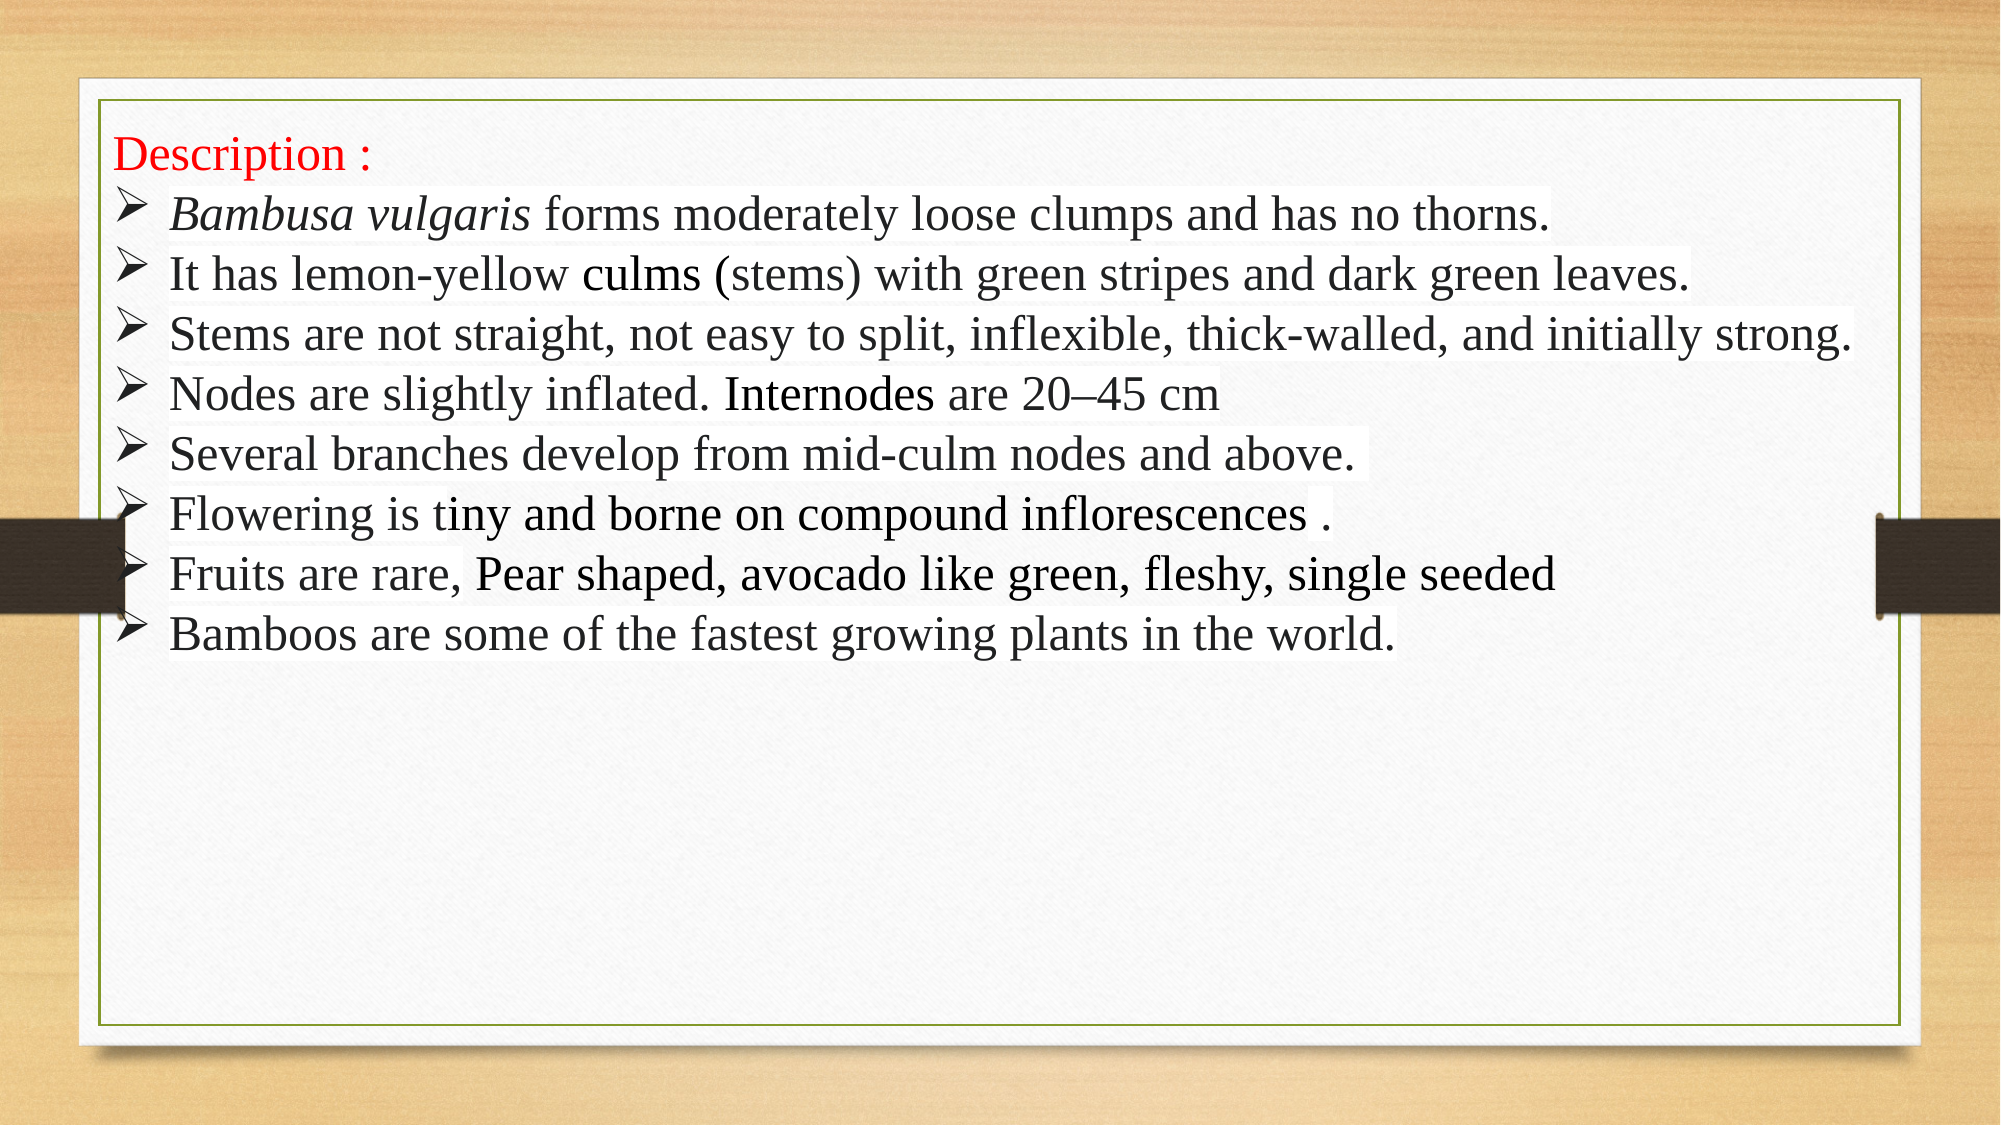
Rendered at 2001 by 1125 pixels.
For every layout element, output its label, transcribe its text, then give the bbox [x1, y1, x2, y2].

picture [0, 0, 2001, 1125]
text_box Description : Bambusa vulgaris forms moderately loose clumps and has no thorns. It has lemon-yellow culms (stems) with green stripes and dark green leaves. Stems are not straight, not easy to split, inflexible, thick-walled, and initially strong. Nodes are slightly inflated. Internodes are 20–45 cm Several branches develop from mid-culm nodes and above. Flowering is tiny and borne on compound inflorescences . Fruits are rare, Pear shaped, avocado like green, fleshy, single seeded Bamboos are some of the fastest growing plants in the world. [97, 112, 1917, 668]
